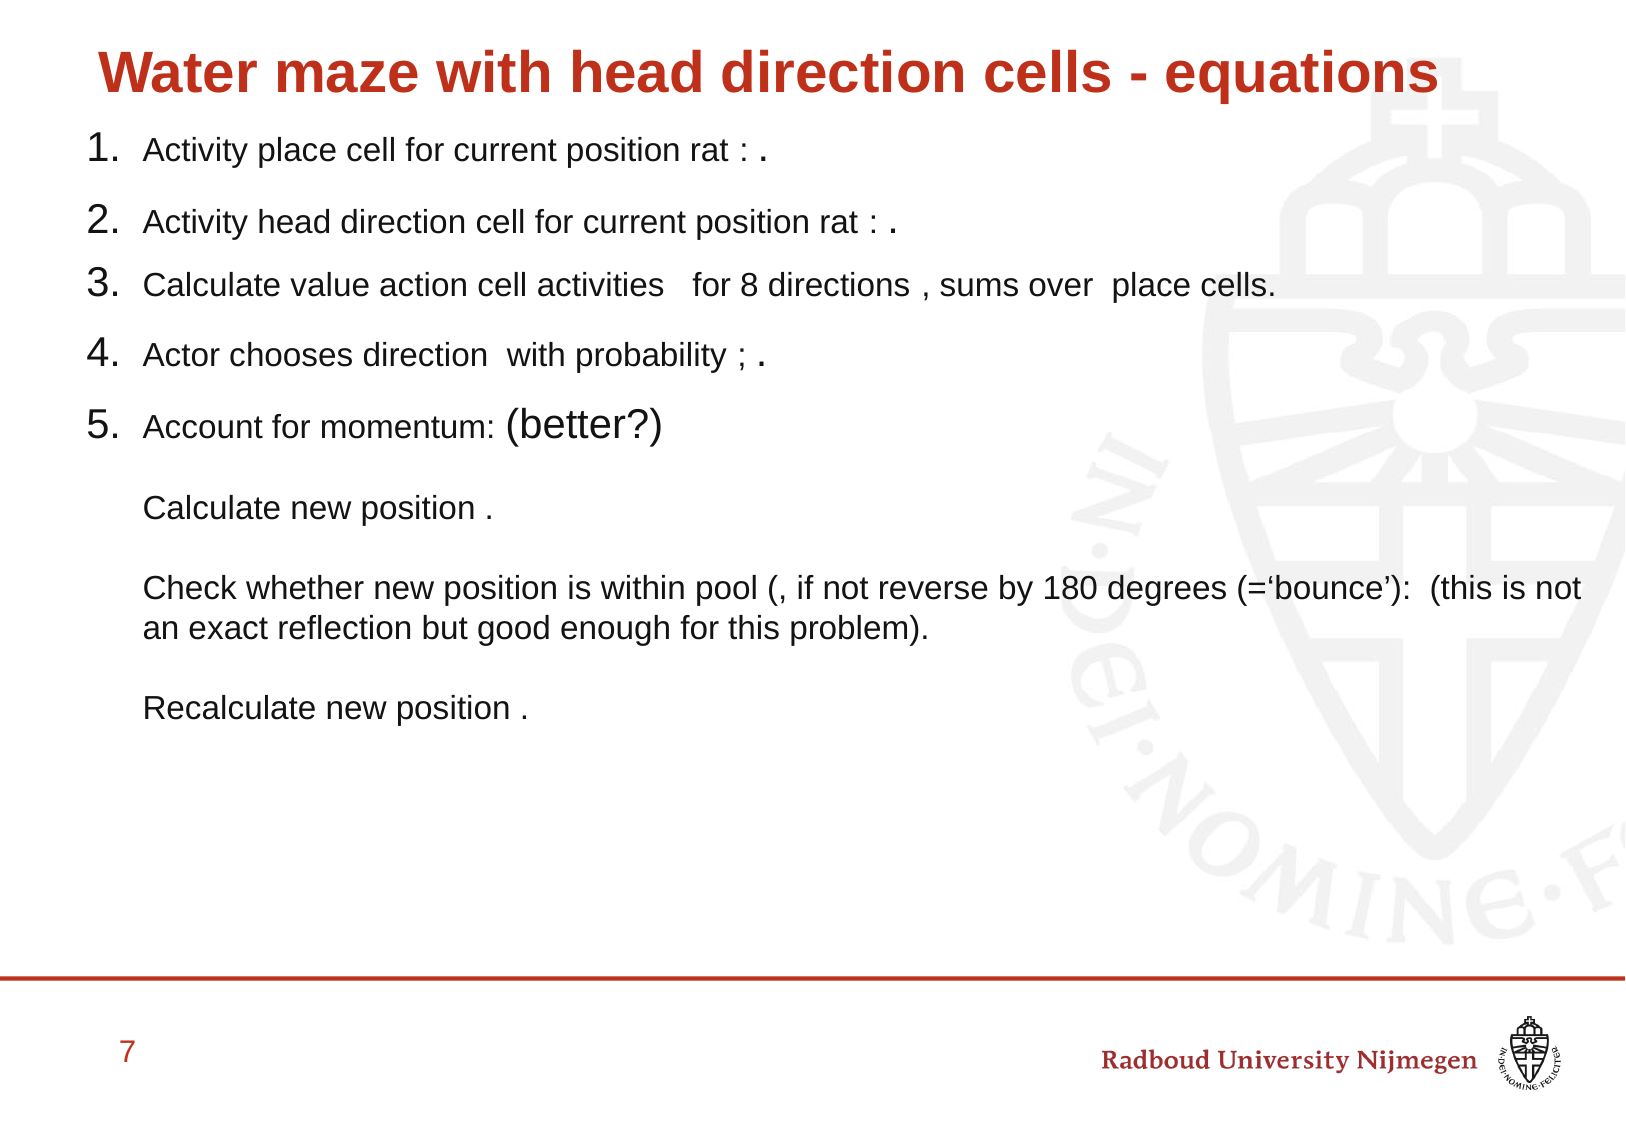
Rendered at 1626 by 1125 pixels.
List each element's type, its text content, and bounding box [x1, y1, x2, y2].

title Water maze with head direction cells - equations [91, 27, 1536, 108]
picture [0, 0, 1626, 1125]
slide_number 6 [107, 1019, 204, 1080]
